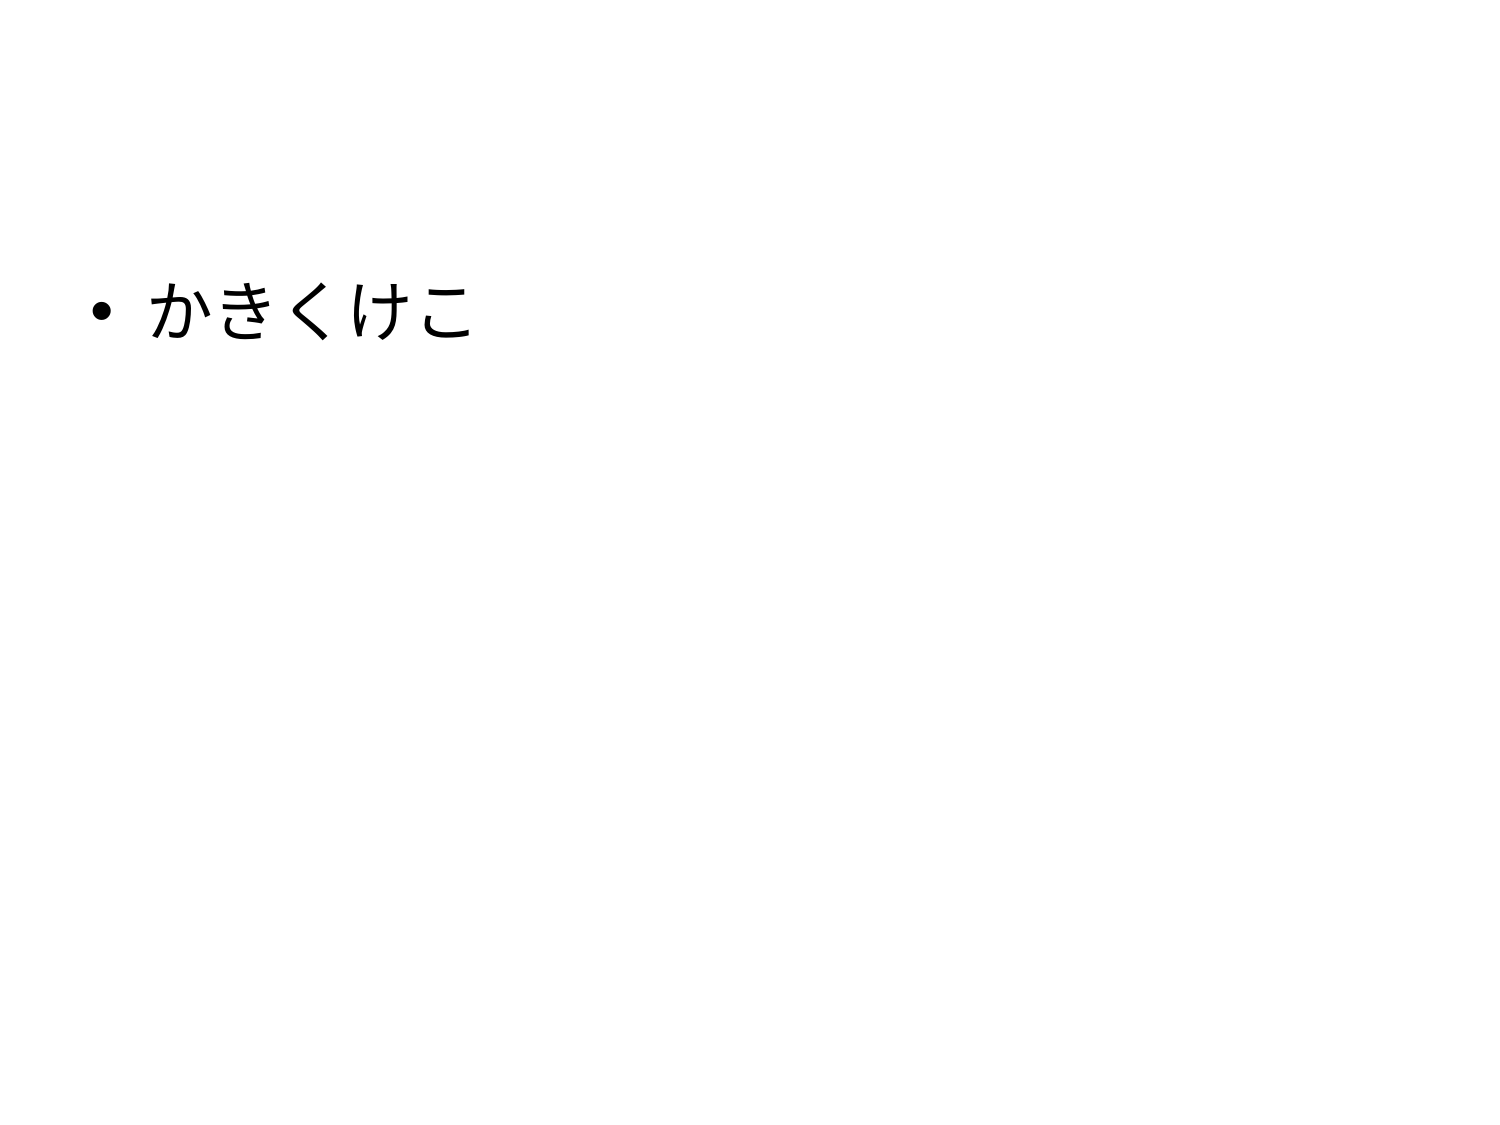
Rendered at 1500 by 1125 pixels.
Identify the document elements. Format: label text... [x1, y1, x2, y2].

list かきくけこ [75, 262, 1425, 1005]
